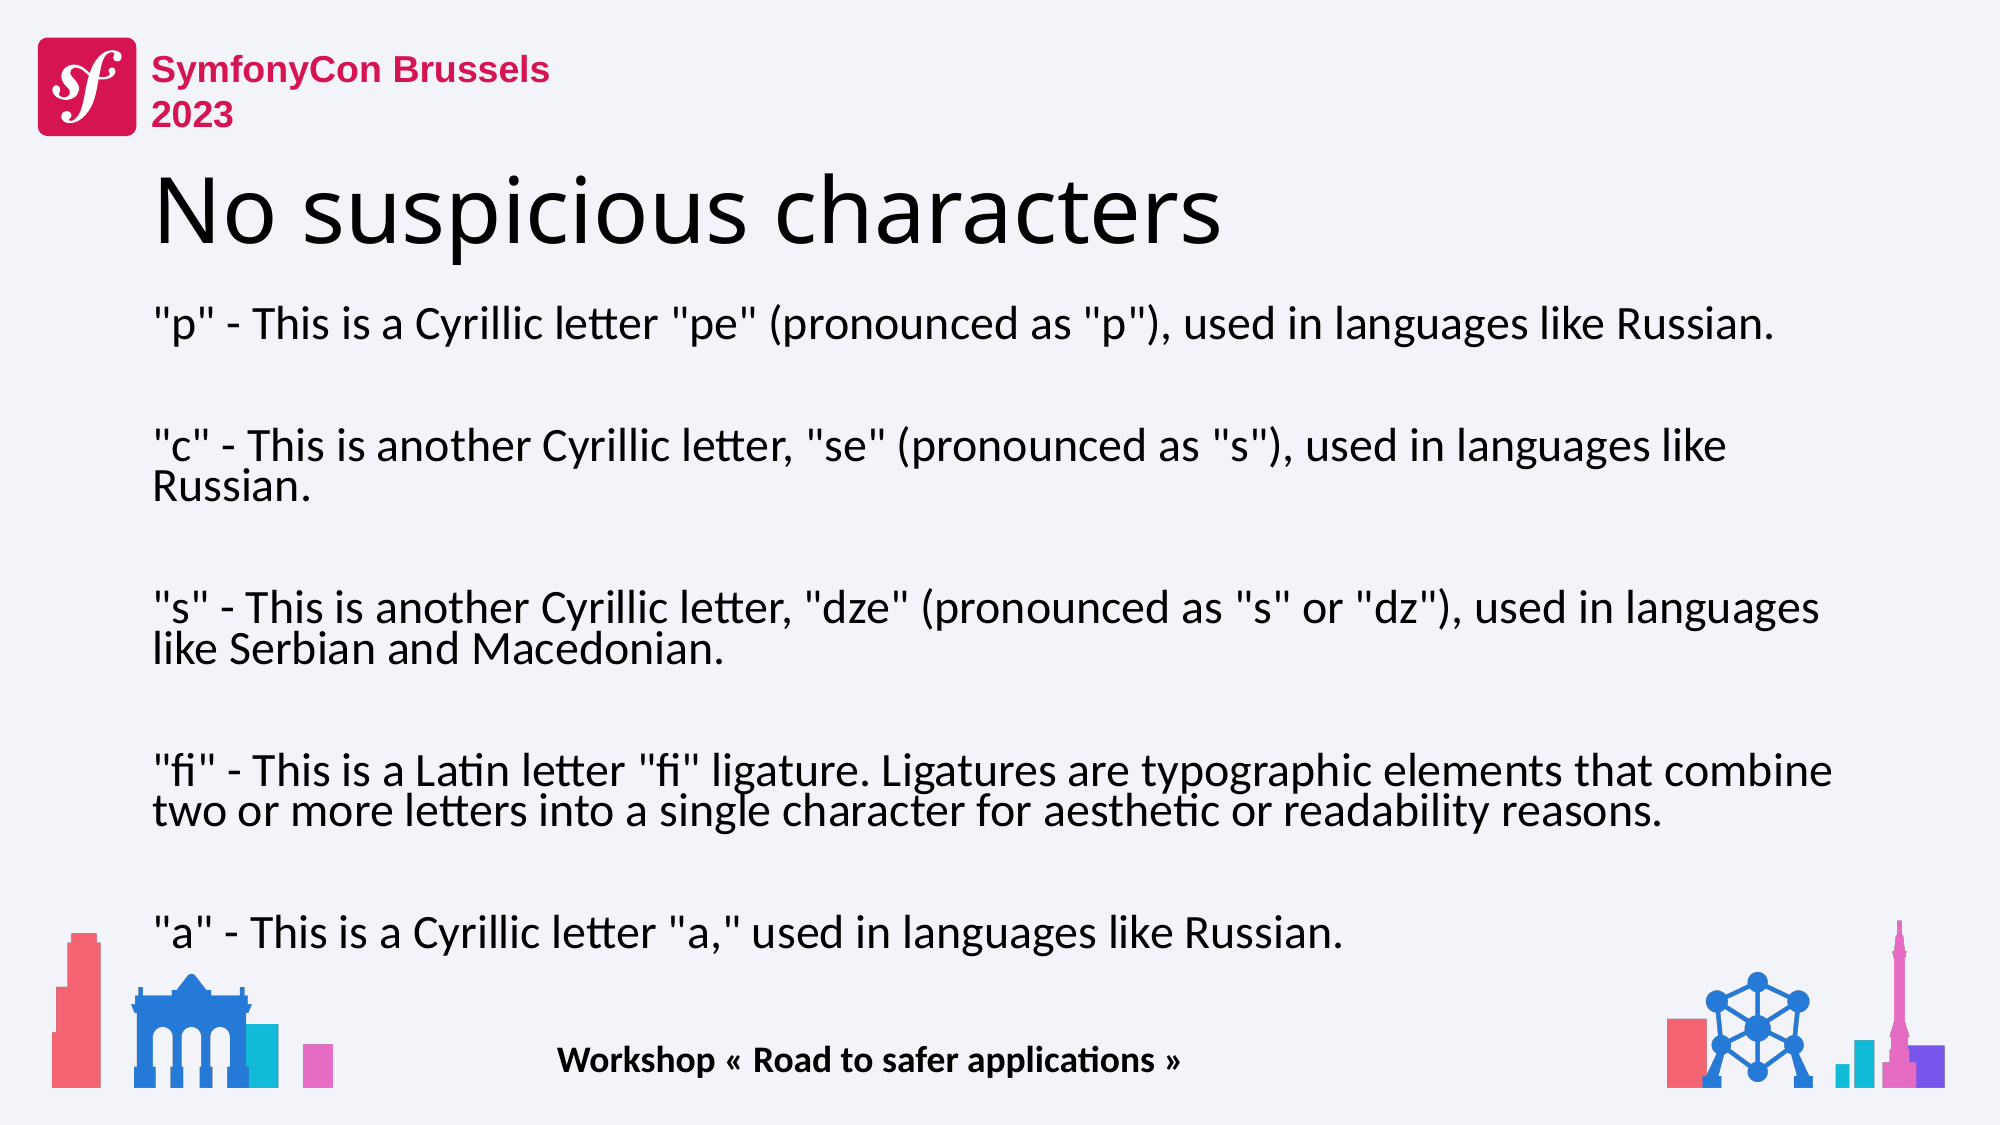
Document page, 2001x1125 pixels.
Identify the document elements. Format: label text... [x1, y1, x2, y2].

list "р" - This is a Cyrillic letter "pe" (pronounced as "p"), used in languages like Russian. "с" - This is another Cyrillic letter, "se" (pronounced as "s"), used in languages like Russian. "ѕ" - This is another Cyrillic letter, "dze" (pronounced as "s" or "dz"), used in languages like Serbian and Macedonian. "ﬁ" - This is a Latin letter "fi" ligature. Ligatures are typographic elements that combine two or more letters into a single character for aesthetic or readability reasons. "а" - This is a Cyrillic letter "a," used in languages like Russian. [137, 299, 1863, 1014]
picture [0, 899, 333, 1088]
picture [1667, 899, 2001, 1088]
title No suspicious characters [137, 150, 1863, 278]
